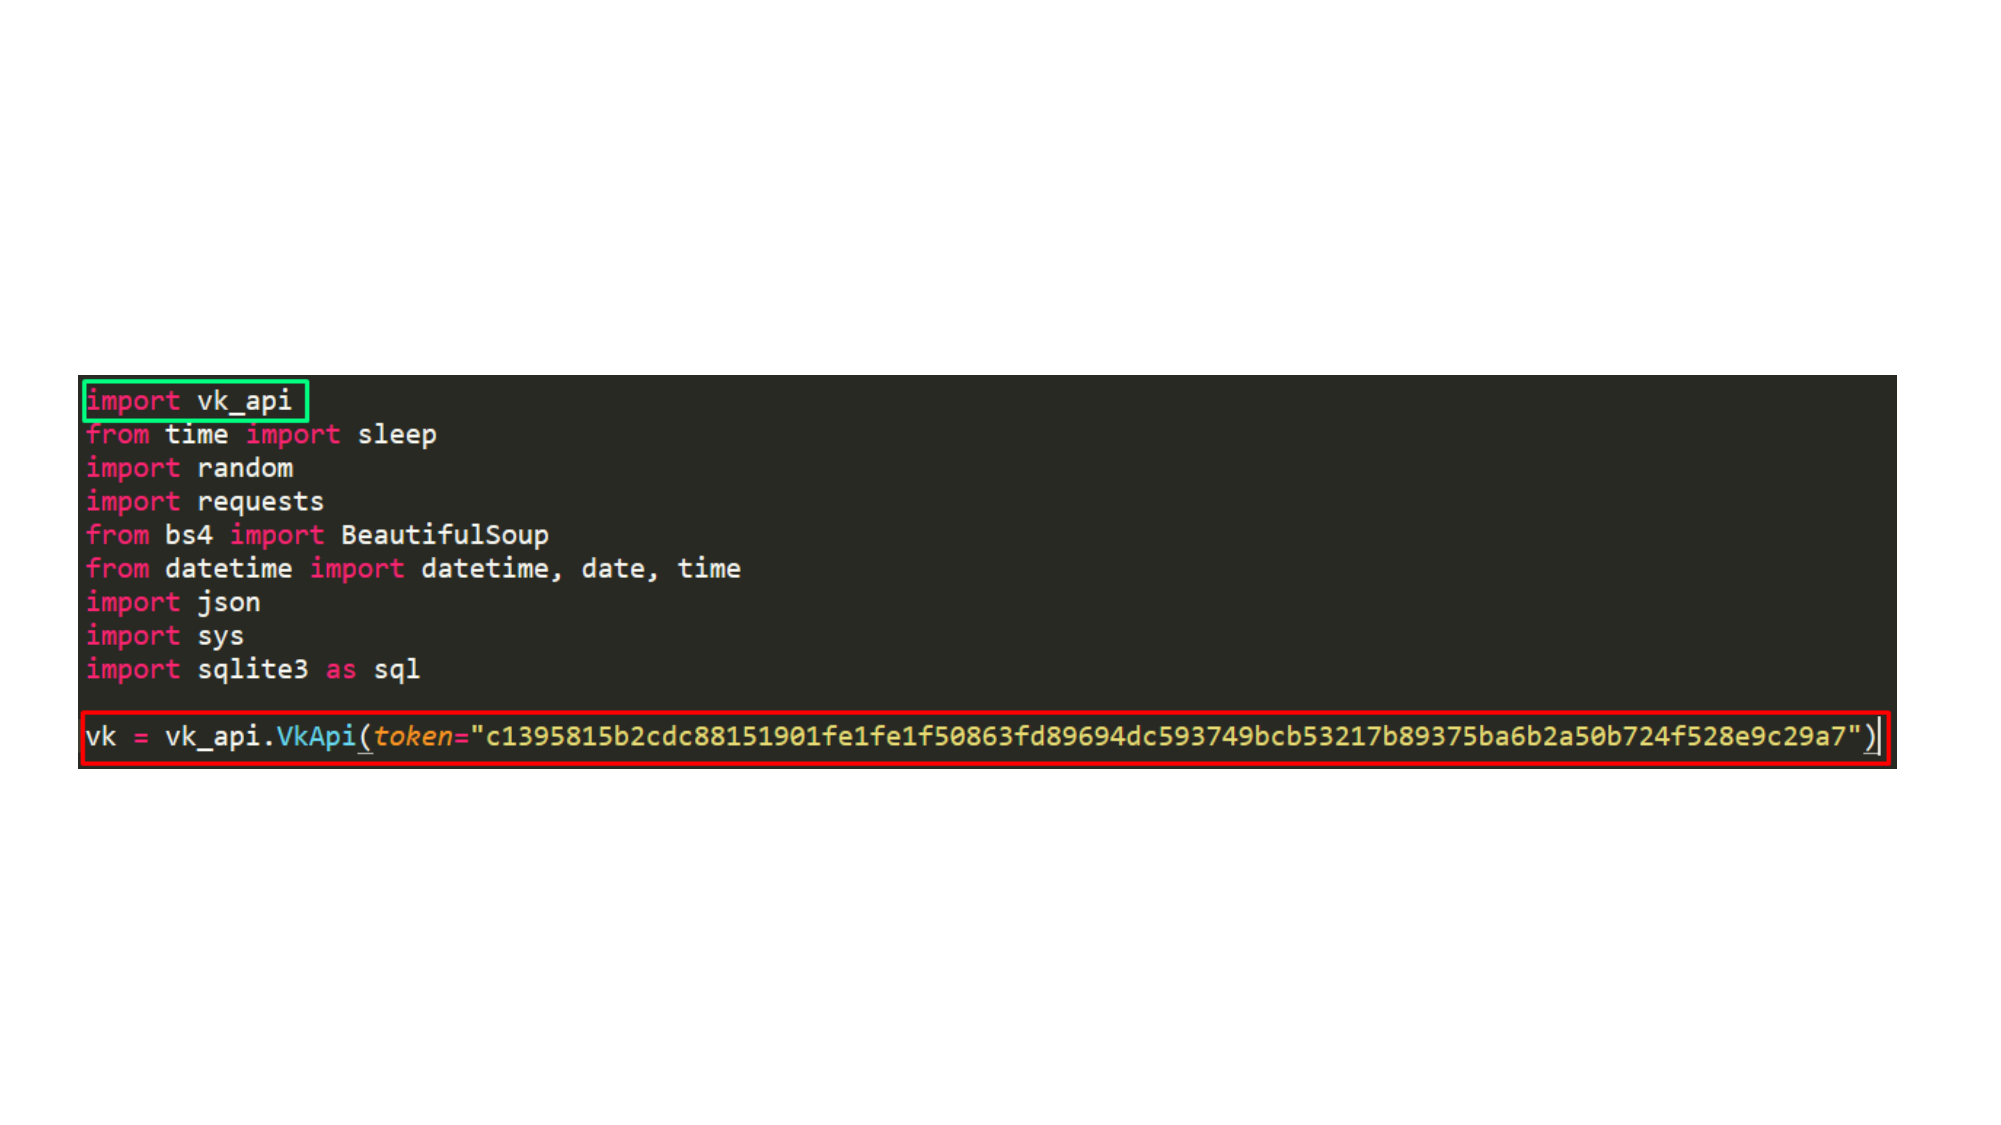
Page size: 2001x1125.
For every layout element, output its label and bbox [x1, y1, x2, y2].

picture [77, 375, 1897, 770]
